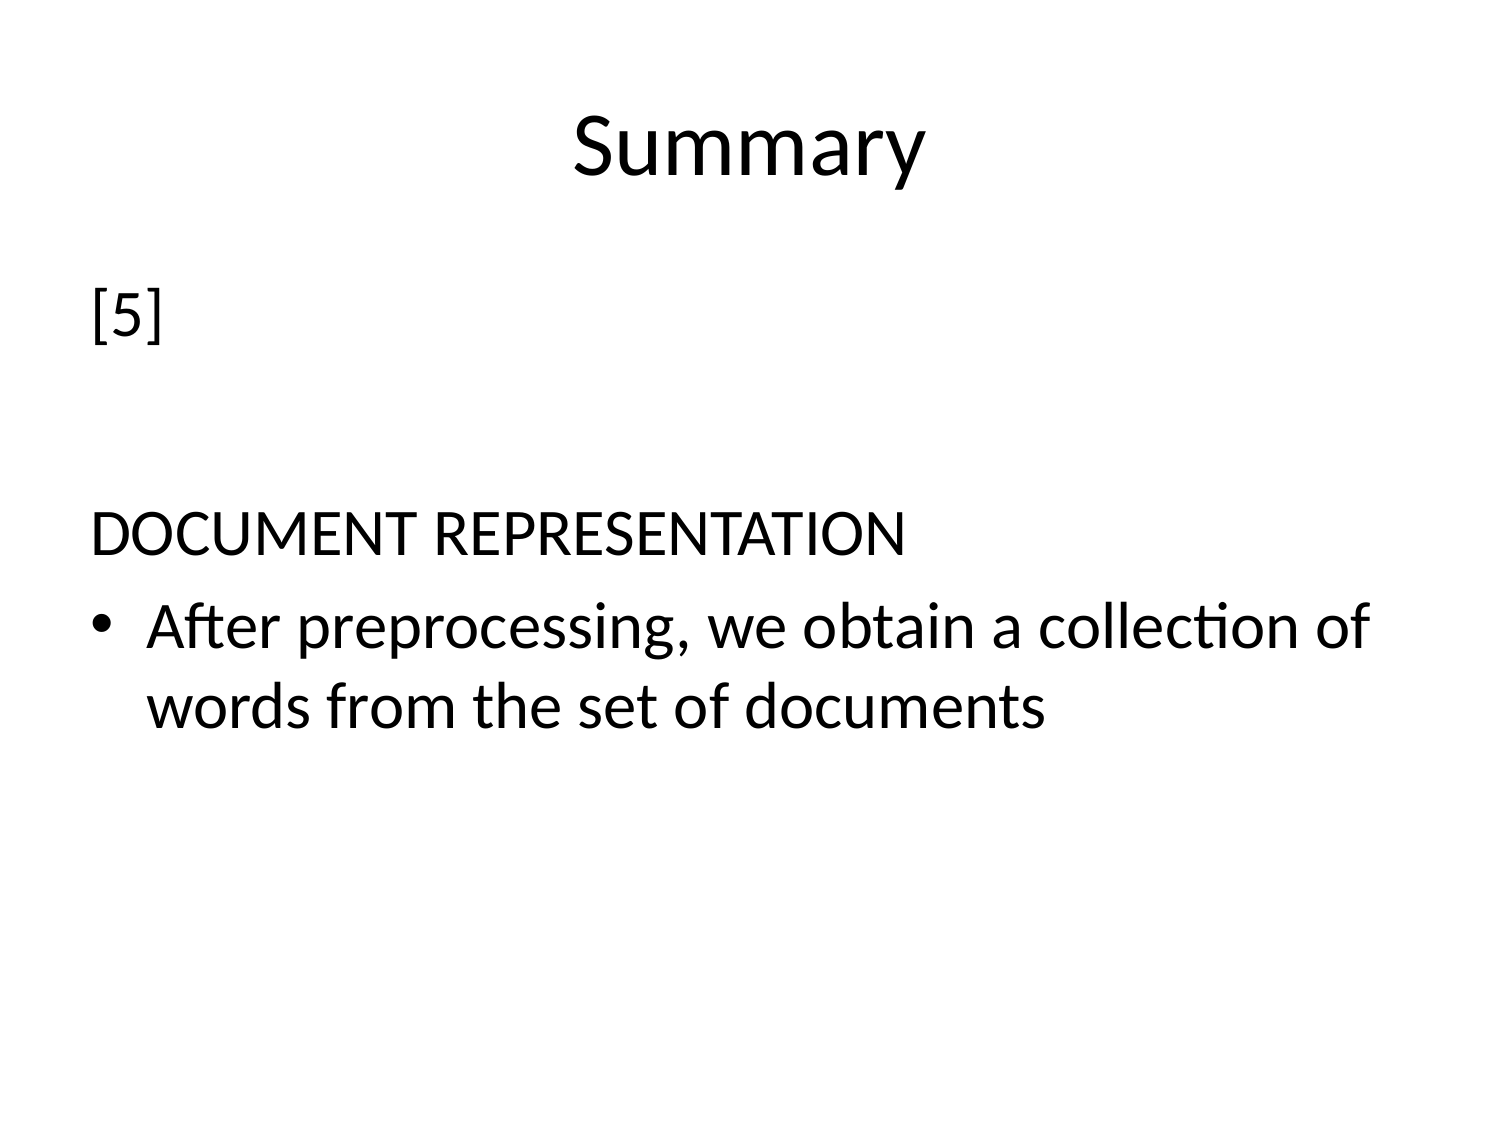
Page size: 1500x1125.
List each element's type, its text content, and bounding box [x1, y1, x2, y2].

title Summary [75, 45, 1425, 233]
list [5] DOCUMENT REPRESENTATION After preprocessing, we obtain a collection of words from the set of documents [75, 262, 1425, 1005]
